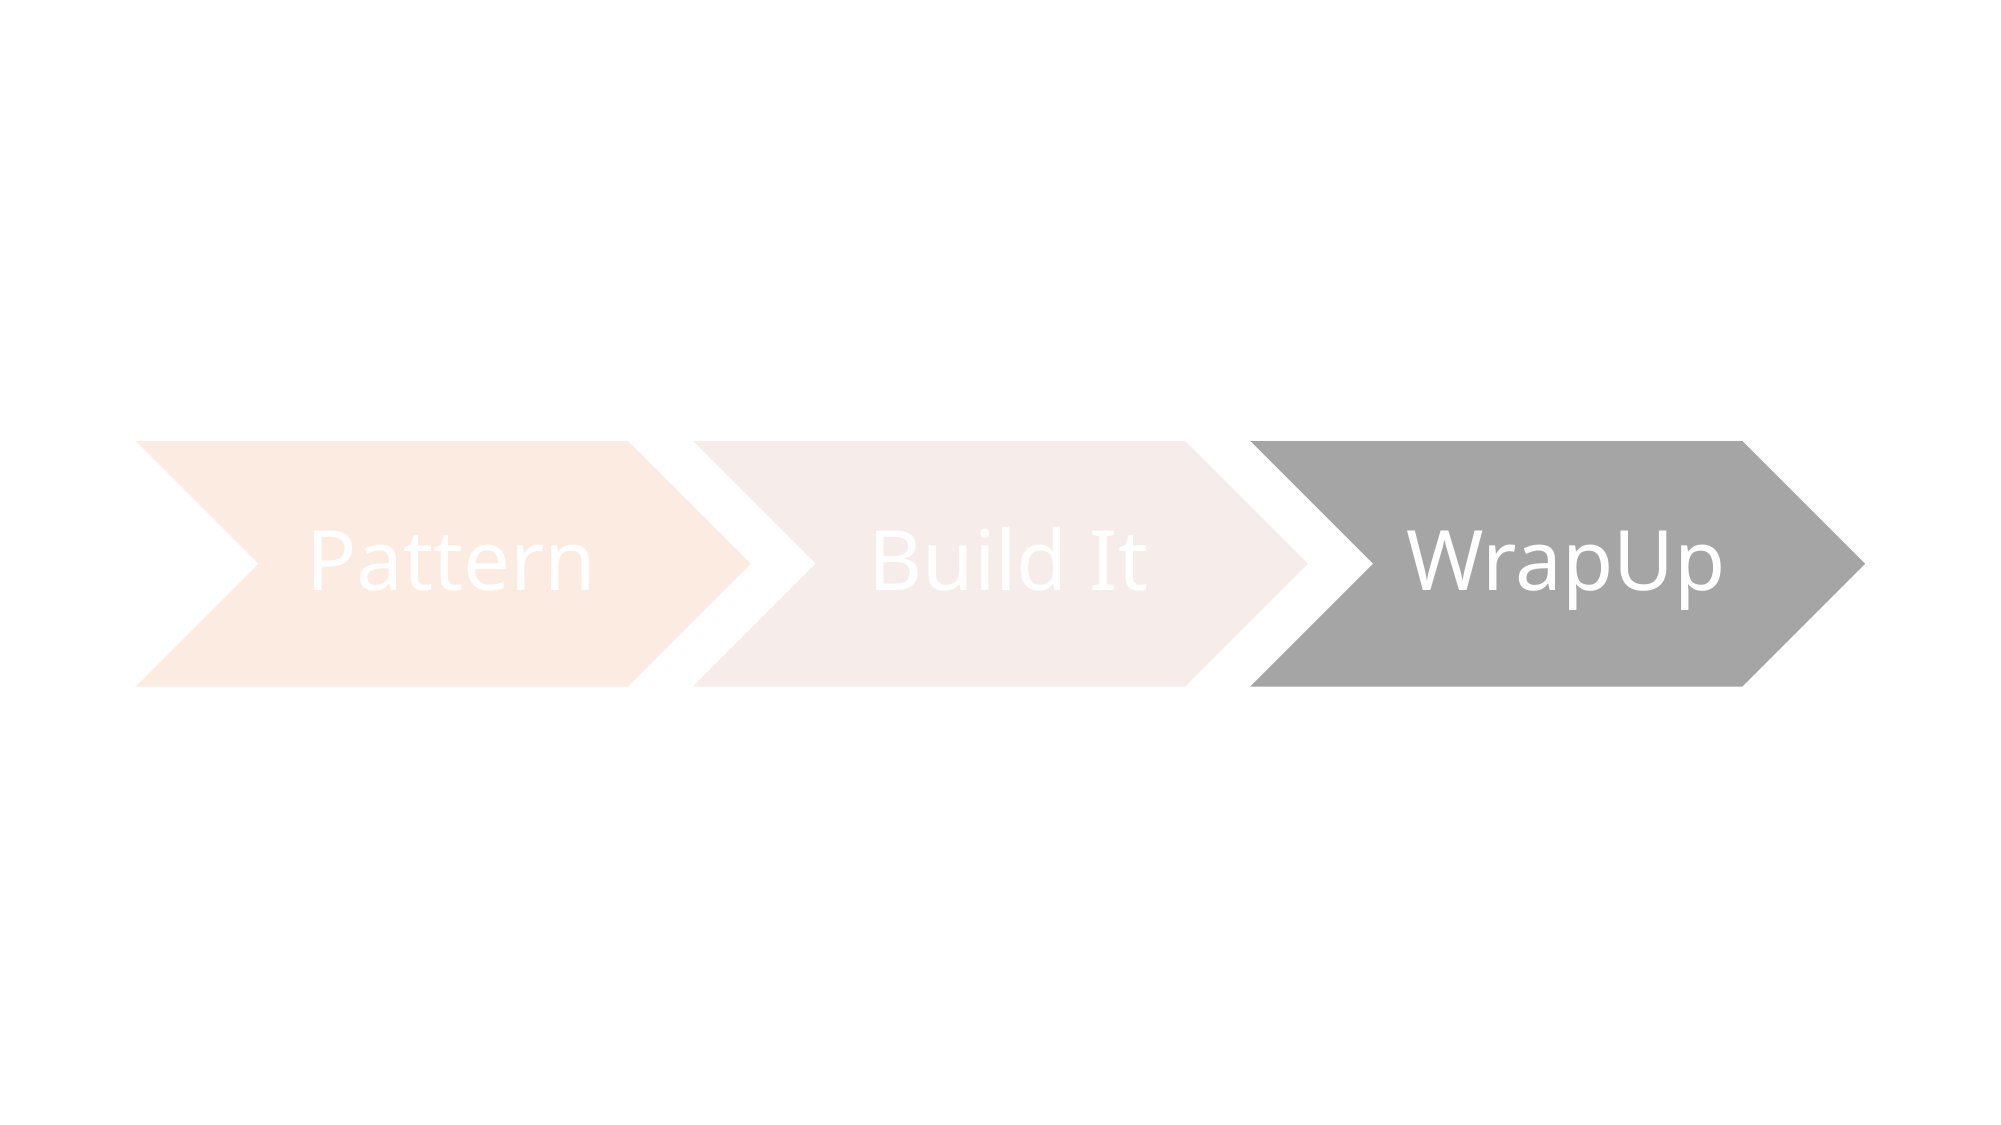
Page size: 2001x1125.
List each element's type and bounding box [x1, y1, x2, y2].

text_box [132, 19, 1868, 1109]
